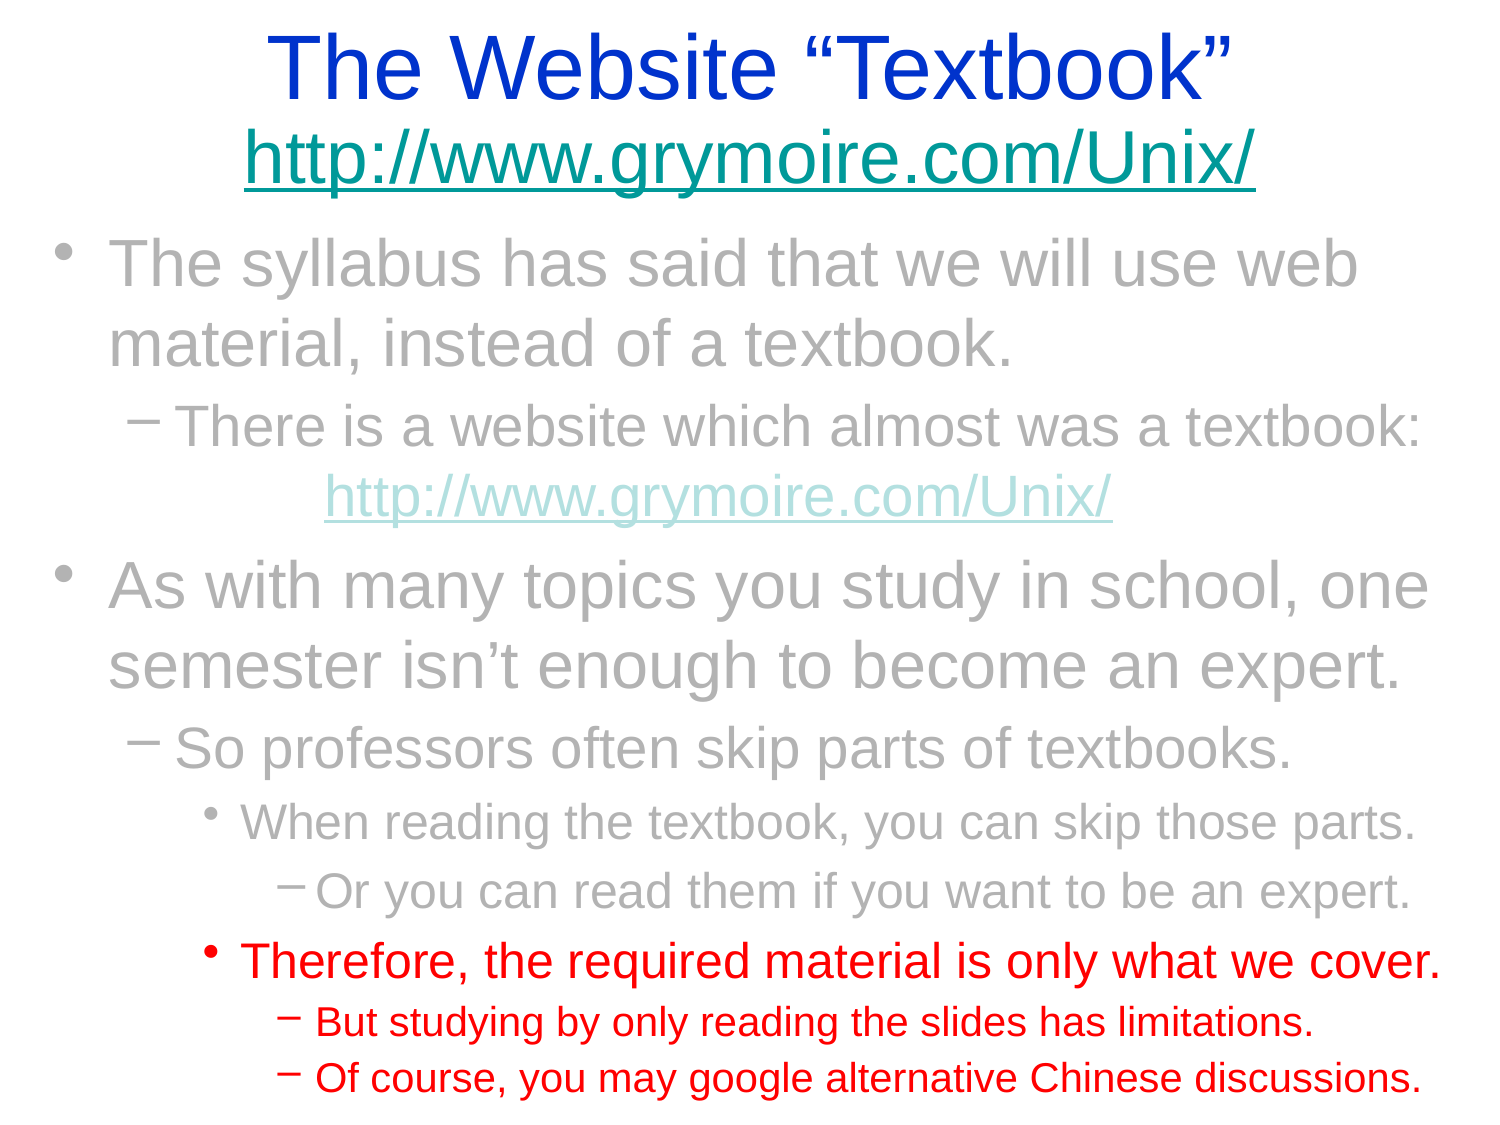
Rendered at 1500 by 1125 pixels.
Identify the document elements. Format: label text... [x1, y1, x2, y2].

list The syllabus has said that we will use web material, instead of a textbook. There is a website which almost was a textbook: http://www.grymoire.com/Unix/ As with many topics you study in school, one semester isn’t enough to become an expert. So professors often skip parts of textbooks. When reading the textbook, you can skip those parts. Or you can read them if you want to be an expert. Therefore, the required material is only what we cover. But studying by only reading the slides has limitations. Of course, you may google alternative Chinese discussions. [37, 938, 1463, 1125]
text_box [0, 212, 1463, 550]
title The Website “Textbook” http://www.grymoire.com/Unix/ [75, 0, 1425, 212]
text_box [0, 550, 1463, 938]
